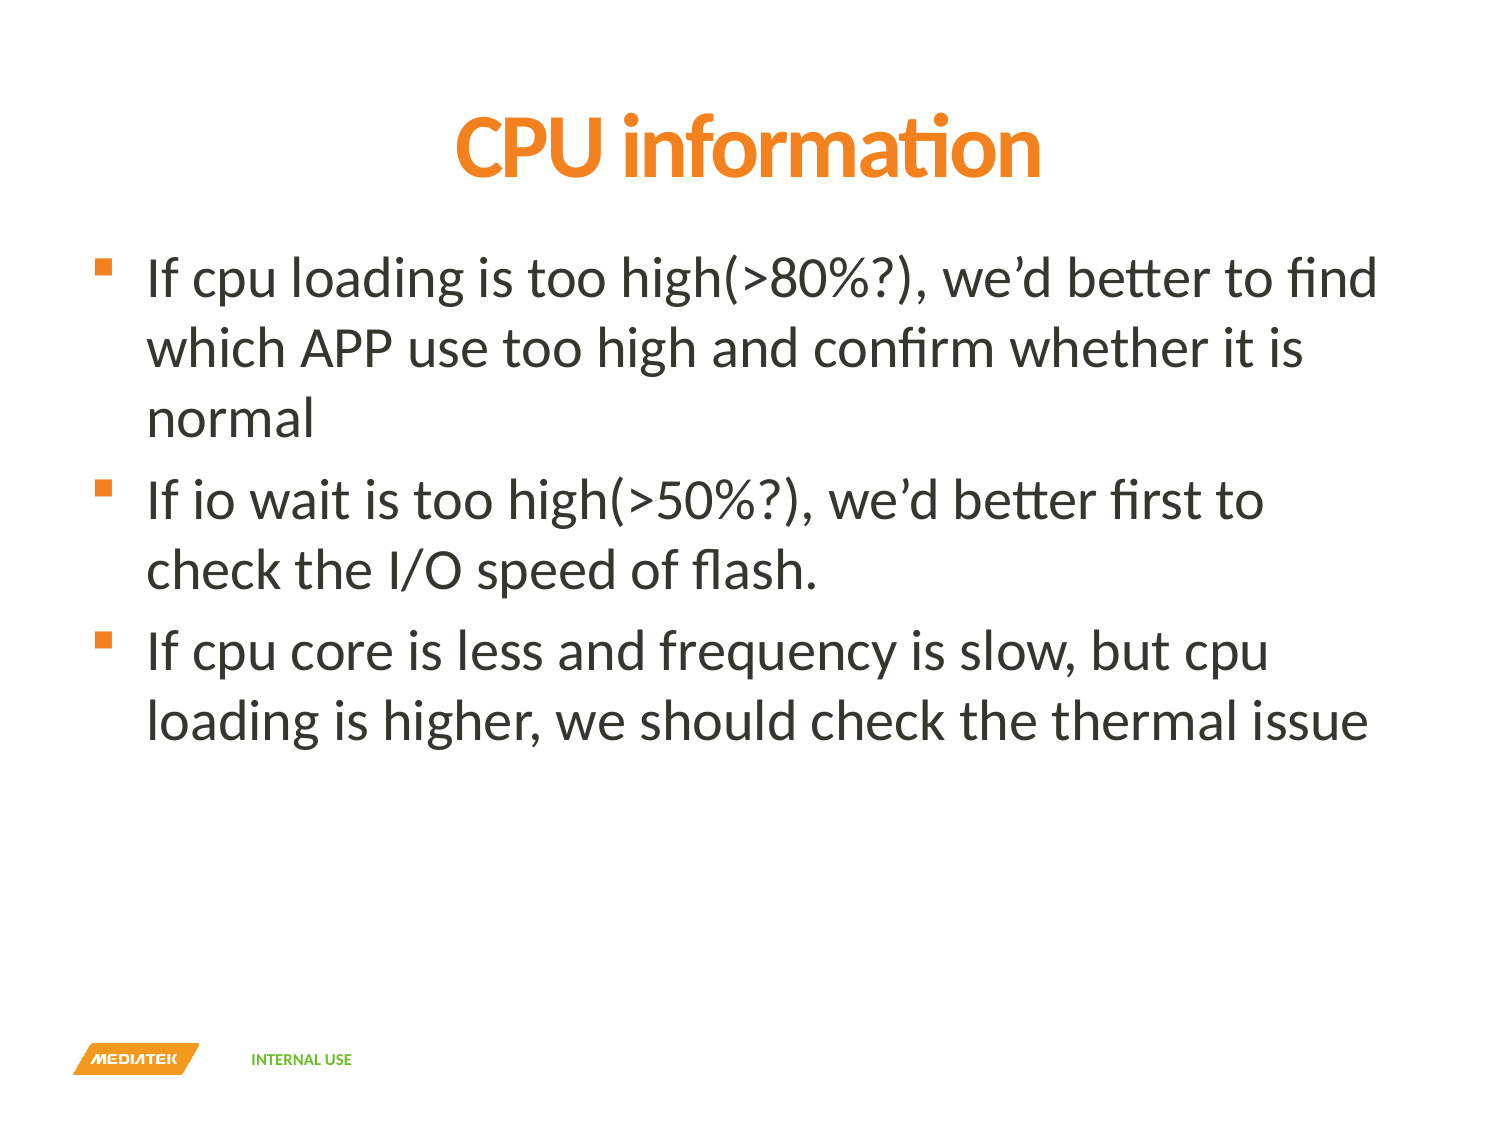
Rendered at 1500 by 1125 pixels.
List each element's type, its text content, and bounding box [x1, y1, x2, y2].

list If cpu loading is too high(>80%?), we’d better to find which APP use too high and confirm whether it is normal If io wait is too high(>50%?), we’d better first to check the I/O speed of flash. If cpu core is less and frequency is slow, but cpu loading is higher, we should check the thermal issue [75, 231, 1425, 990]
title CPU information [75, 99, 1425, 209]
picture [73, 1043, 199, 1075]
